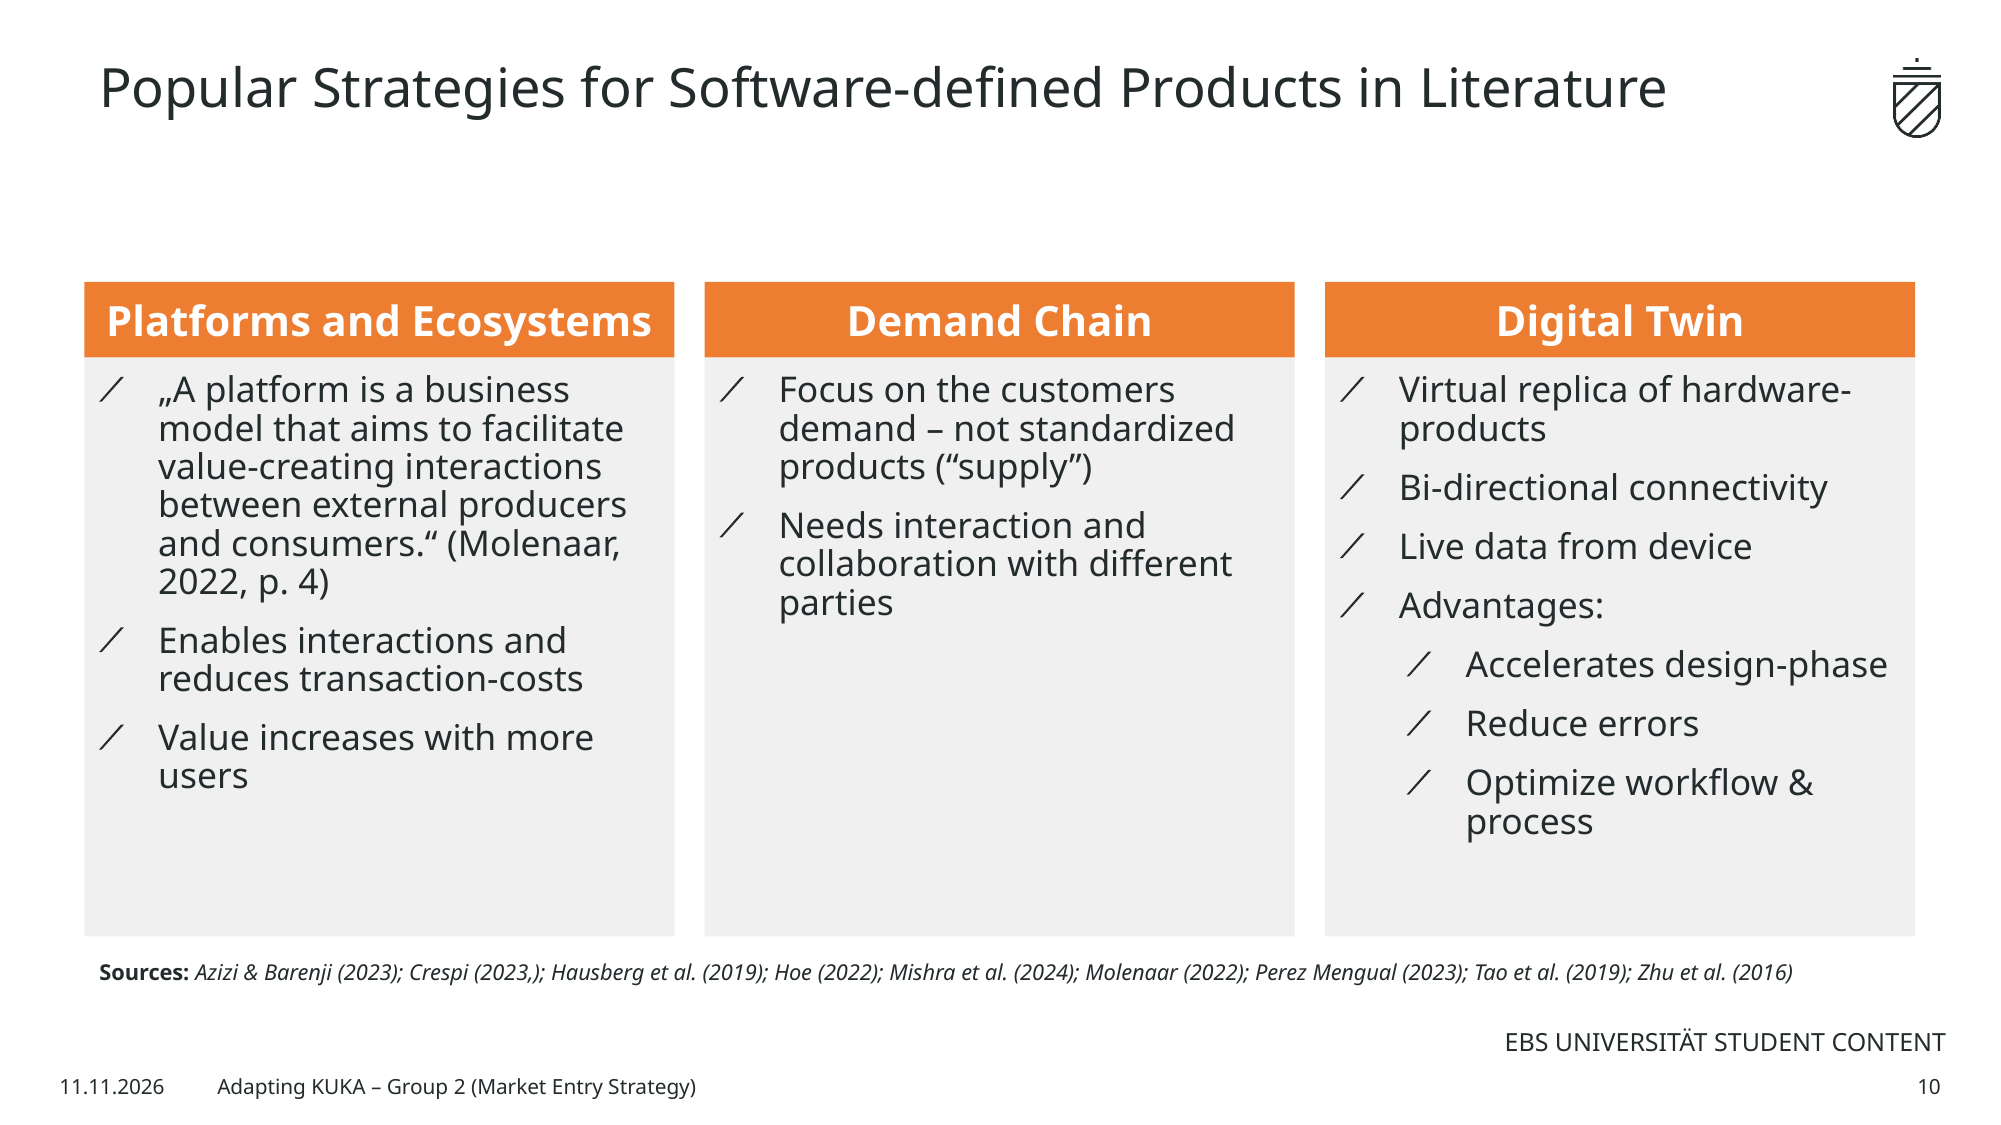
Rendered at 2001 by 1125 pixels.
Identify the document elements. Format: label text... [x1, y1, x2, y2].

text_box Platforms and Ecosystems [84, 281, 675, 358]
text_box Focus on the customers demand – not standardized products (“supply”) Needs interaction and collaboration with different parties [704, 358, 1295, 937]
picture [1893, 58, 1941, 138]
footer Adapting KUKA – Group 2 (Market Entry Strategy) [202, 1066, 1797, 1114]
slide_number 10 [1837, 1066, 1956, 1114]
text_box Virtual replica of hardware-products Bi-directional connectivity Live data from device Advantages: Accelerates design-phase Reduce errors Optimize workflow & process [1325, 358, 1916, 937]
title Popular Strategies for Software-defined Products in Literature [84, 44, 1875, 210]
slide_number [44, 1066, 192, 1114]
text_box Demand Chain [704, 281, 1295, 358]
list Sources: Azizi & Barenji (2023); Crespi (2023,); Hausberg et al. (2019); Hoe (2022); Mishra et al. (2024); Molenaar (2022); Perez Mengual (2023); Tao et al. (2019); Zhu et al. (2016) [84, 954, 1956, 1024]
text_box „A platform is a business model that aims to facilitate value-creating interactions between external producers and consumers.“ (Molenaar, 2022, p. 4) Enables interactions and reduces transaction-costs Value increases with more users [84, 358, 675, 937]
text_box Digital Twin [1325, 281, 1916, 358]
